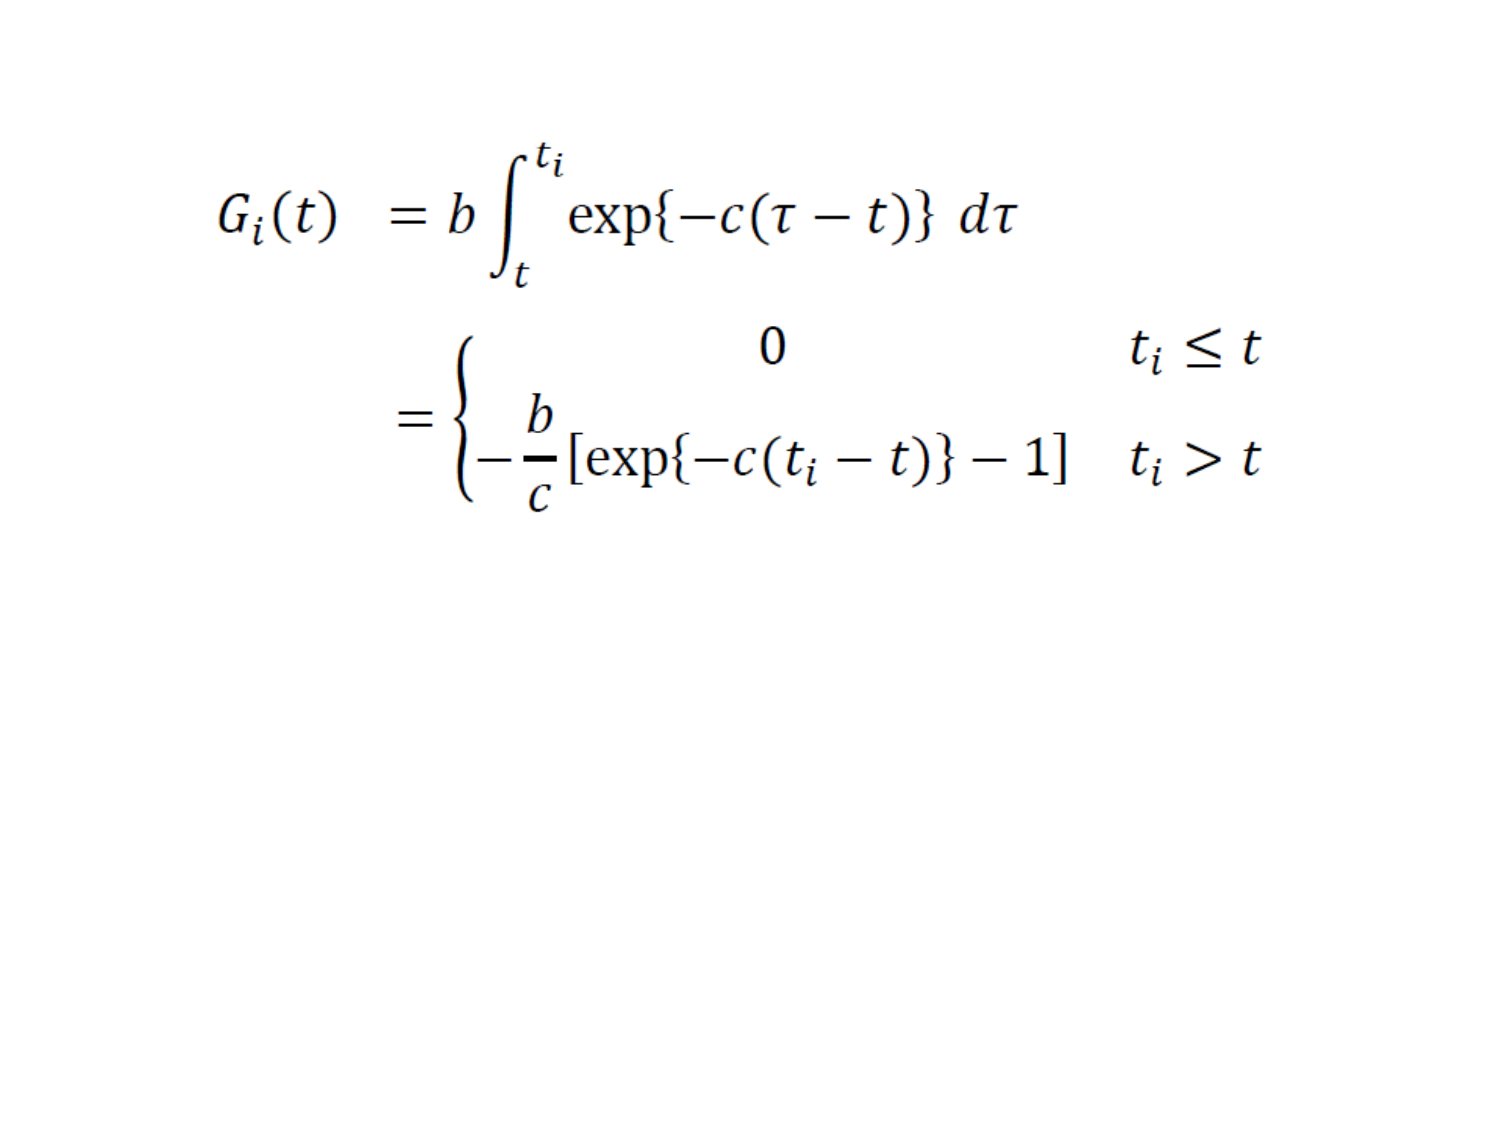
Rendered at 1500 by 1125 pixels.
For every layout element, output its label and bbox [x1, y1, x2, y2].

picture [362, 124, 1051, 313]
list [387, 287, 1321, 538]
picture [199, 112, 351, 313]
